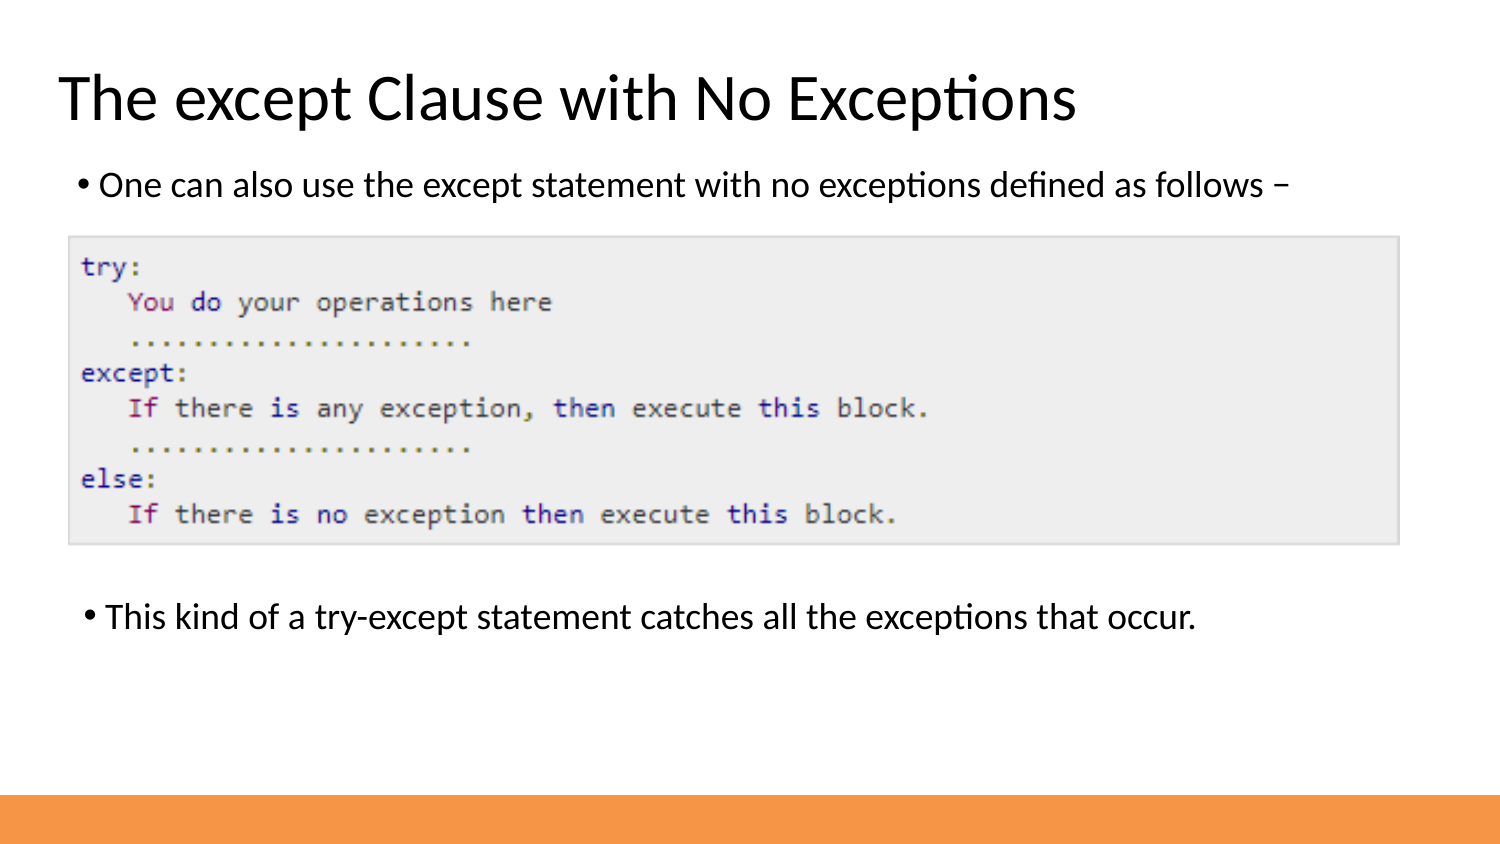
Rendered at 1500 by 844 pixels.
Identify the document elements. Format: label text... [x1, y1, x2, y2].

text_box One can also use the except statement with no exceptions defined as follows − [62, 153, 1400, 213]
picture [68, 234, 1401, 548]
text_box This kind of a try-except statement catches all the exceptions that occur. [68, 584, 1407, 644]
text_box The except Clause with No Exceptions [43, 46, 1150, 142]
